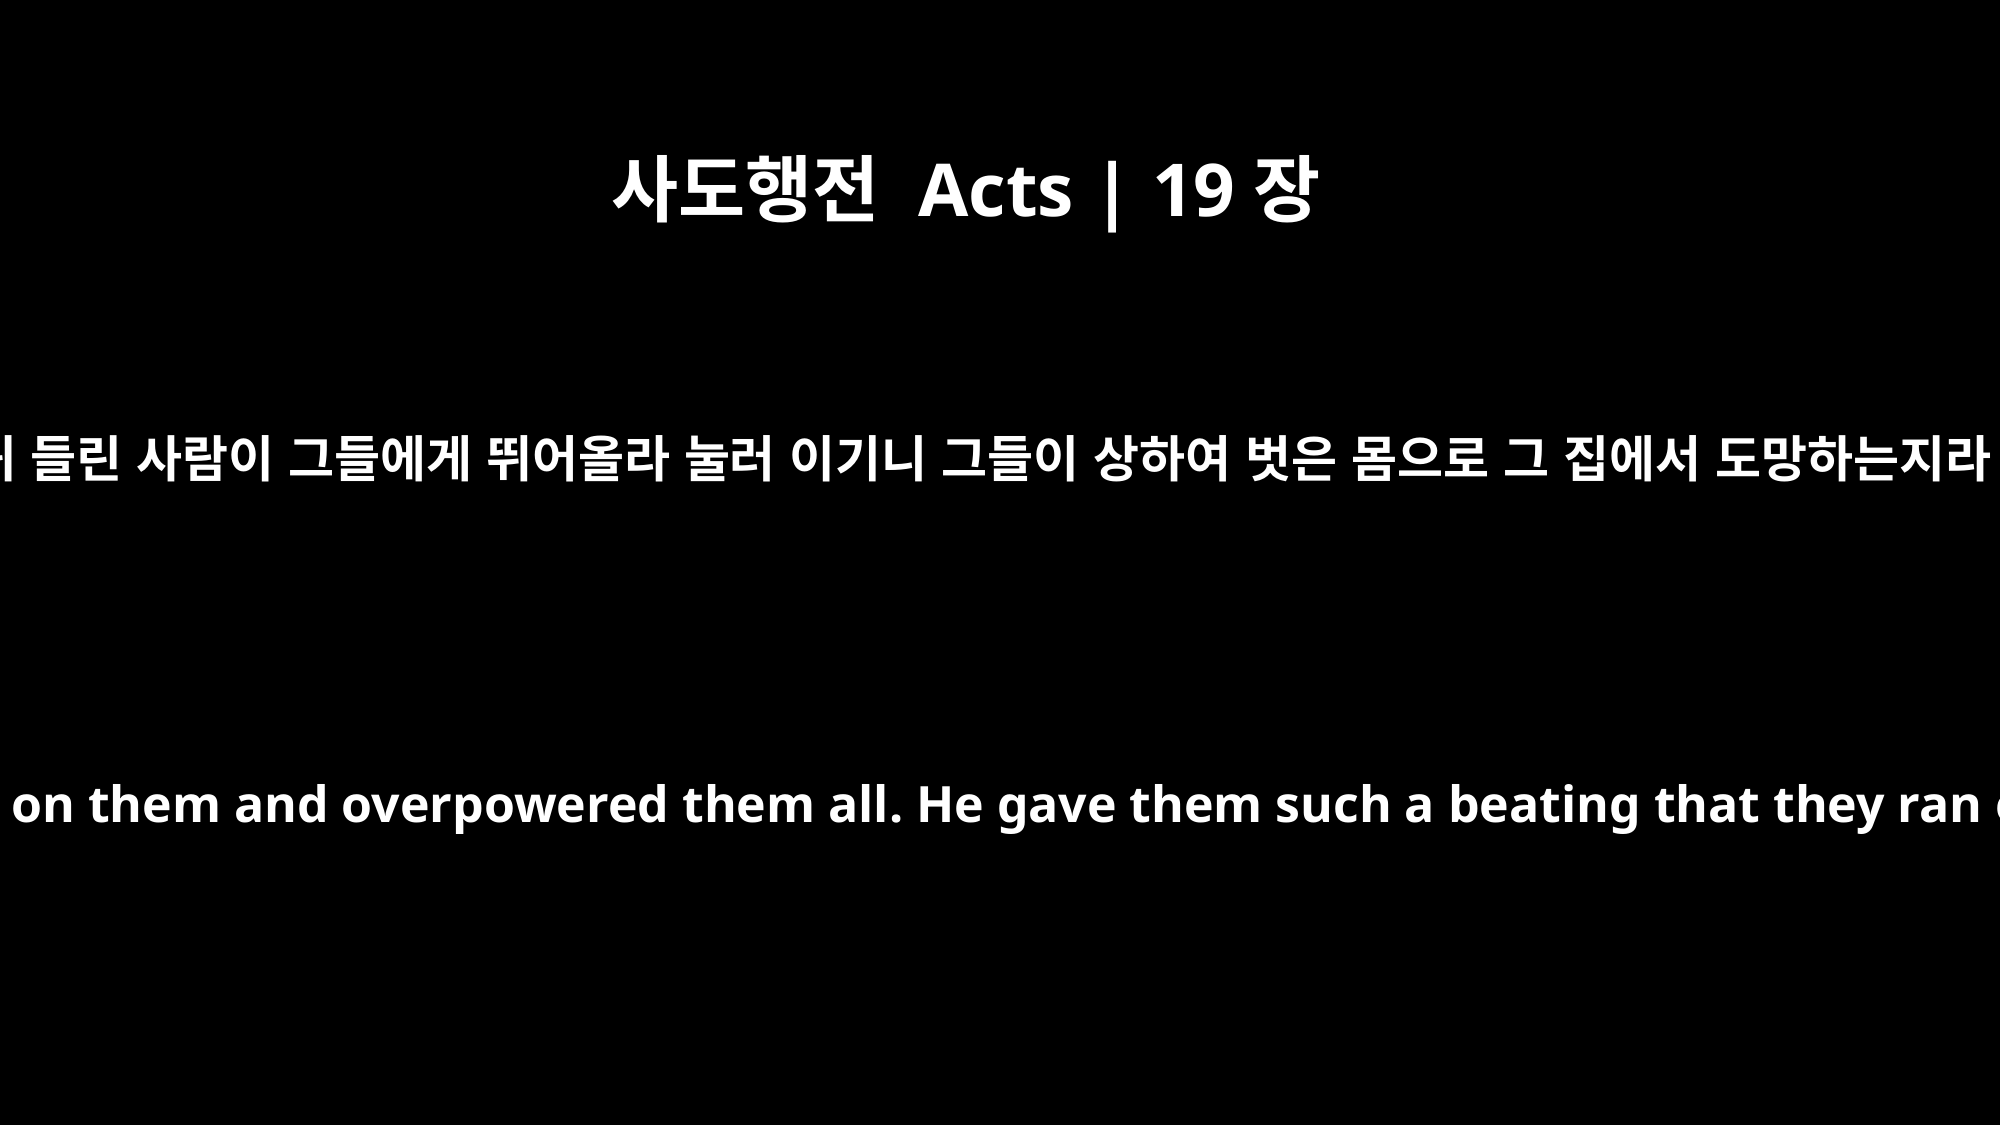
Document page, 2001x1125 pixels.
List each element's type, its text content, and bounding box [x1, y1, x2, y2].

text_box 사도행전 Acts | 19장 [596, 136, 1336, 239]
text_box Then the man who had the evil spirit jumped on them and overpowered them all. He gave them such a beating that they ran out of the house naked and bleeding. [0, 764, 2000, 840]
text_box 16 악귀 들린 사람이 그들에게 뛰어올라 눌러 이기니 그들이 상하여 벗은 몸으로 그 집에서 도망하는지라 [0, 359, 2000, 495]
